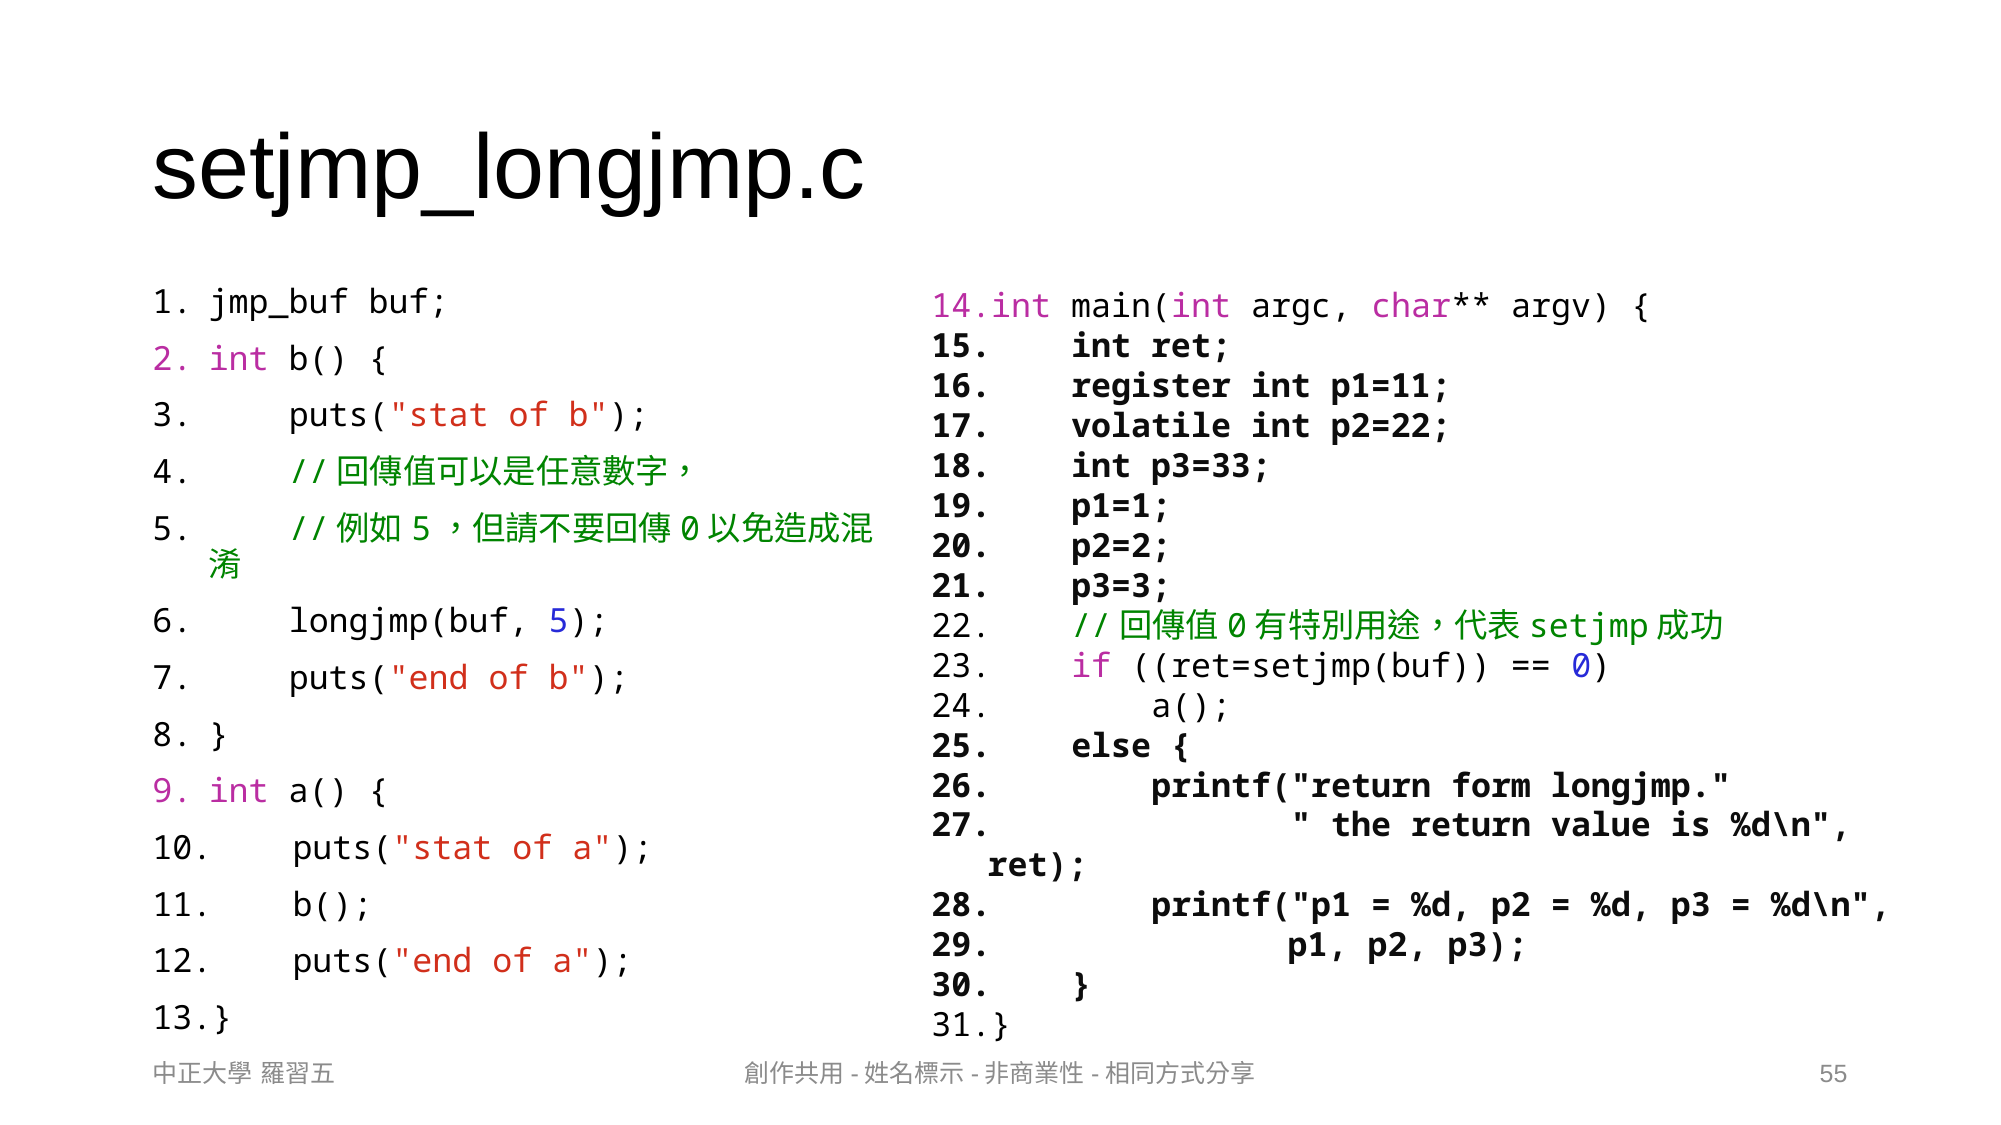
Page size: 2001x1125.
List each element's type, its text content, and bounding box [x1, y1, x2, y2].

list jmp_buf buf; int b() { puts("stat of b"); //回傳值可以是任意數字， //例如5，但請不要回傳0以免造成混淆 longjmp(buf, 5); puts("end of b"); } int a() { puts("stat of a"); b(); puts("end of a"); } [137, 277, 916, 1081]
slide_number 中正大學 羅習五 [137, 1042, 588, 1103]
footer 創作共用-姓名標示-非商業性-相同方式分享 [662, 1042, 1338, 1103]
text_box int main(int argc, char** argv) { int ret; register int p1=11; volatile int p2=22; int p3=33; p1=1; p2=2; p3=3; //回傳值0有特別用途，代表setjmp成功 if ((ret=setjmp(buf)) == 0) a(); else { printf("return form longjmp." " the return value is %d\n", ret); printf("p1 = %d, p2 = %d, p3 = %d\n", p1, p2, p3); } } [916, 277, 1973, 1051]
slide_number 55 [1412, 1042, 1863, 1103]
title setjmp_longjmp.c [137, 59, 1863, 277]
